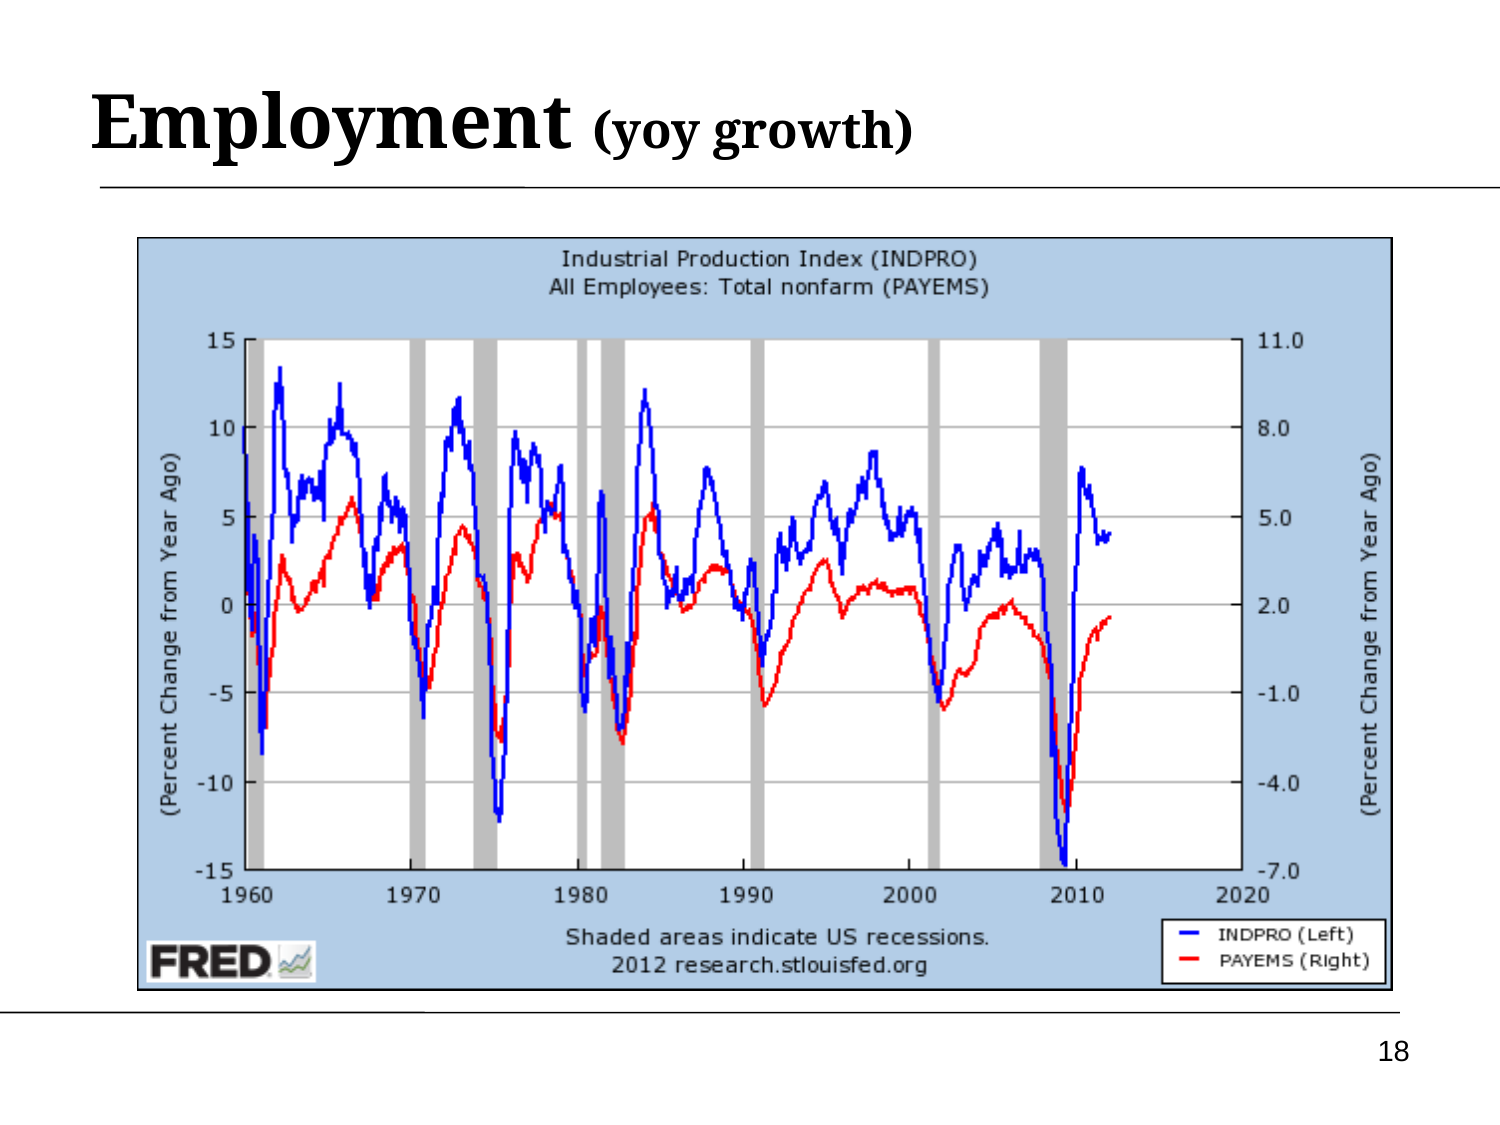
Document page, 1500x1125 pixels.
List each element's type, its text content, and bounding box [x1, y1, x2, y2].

slide_number 18 [1074, 1024, 1426, 1103]
picture [137, 237, 1393, 991]
title Employment (yoy growth) [74, 49, 1426, 188]
